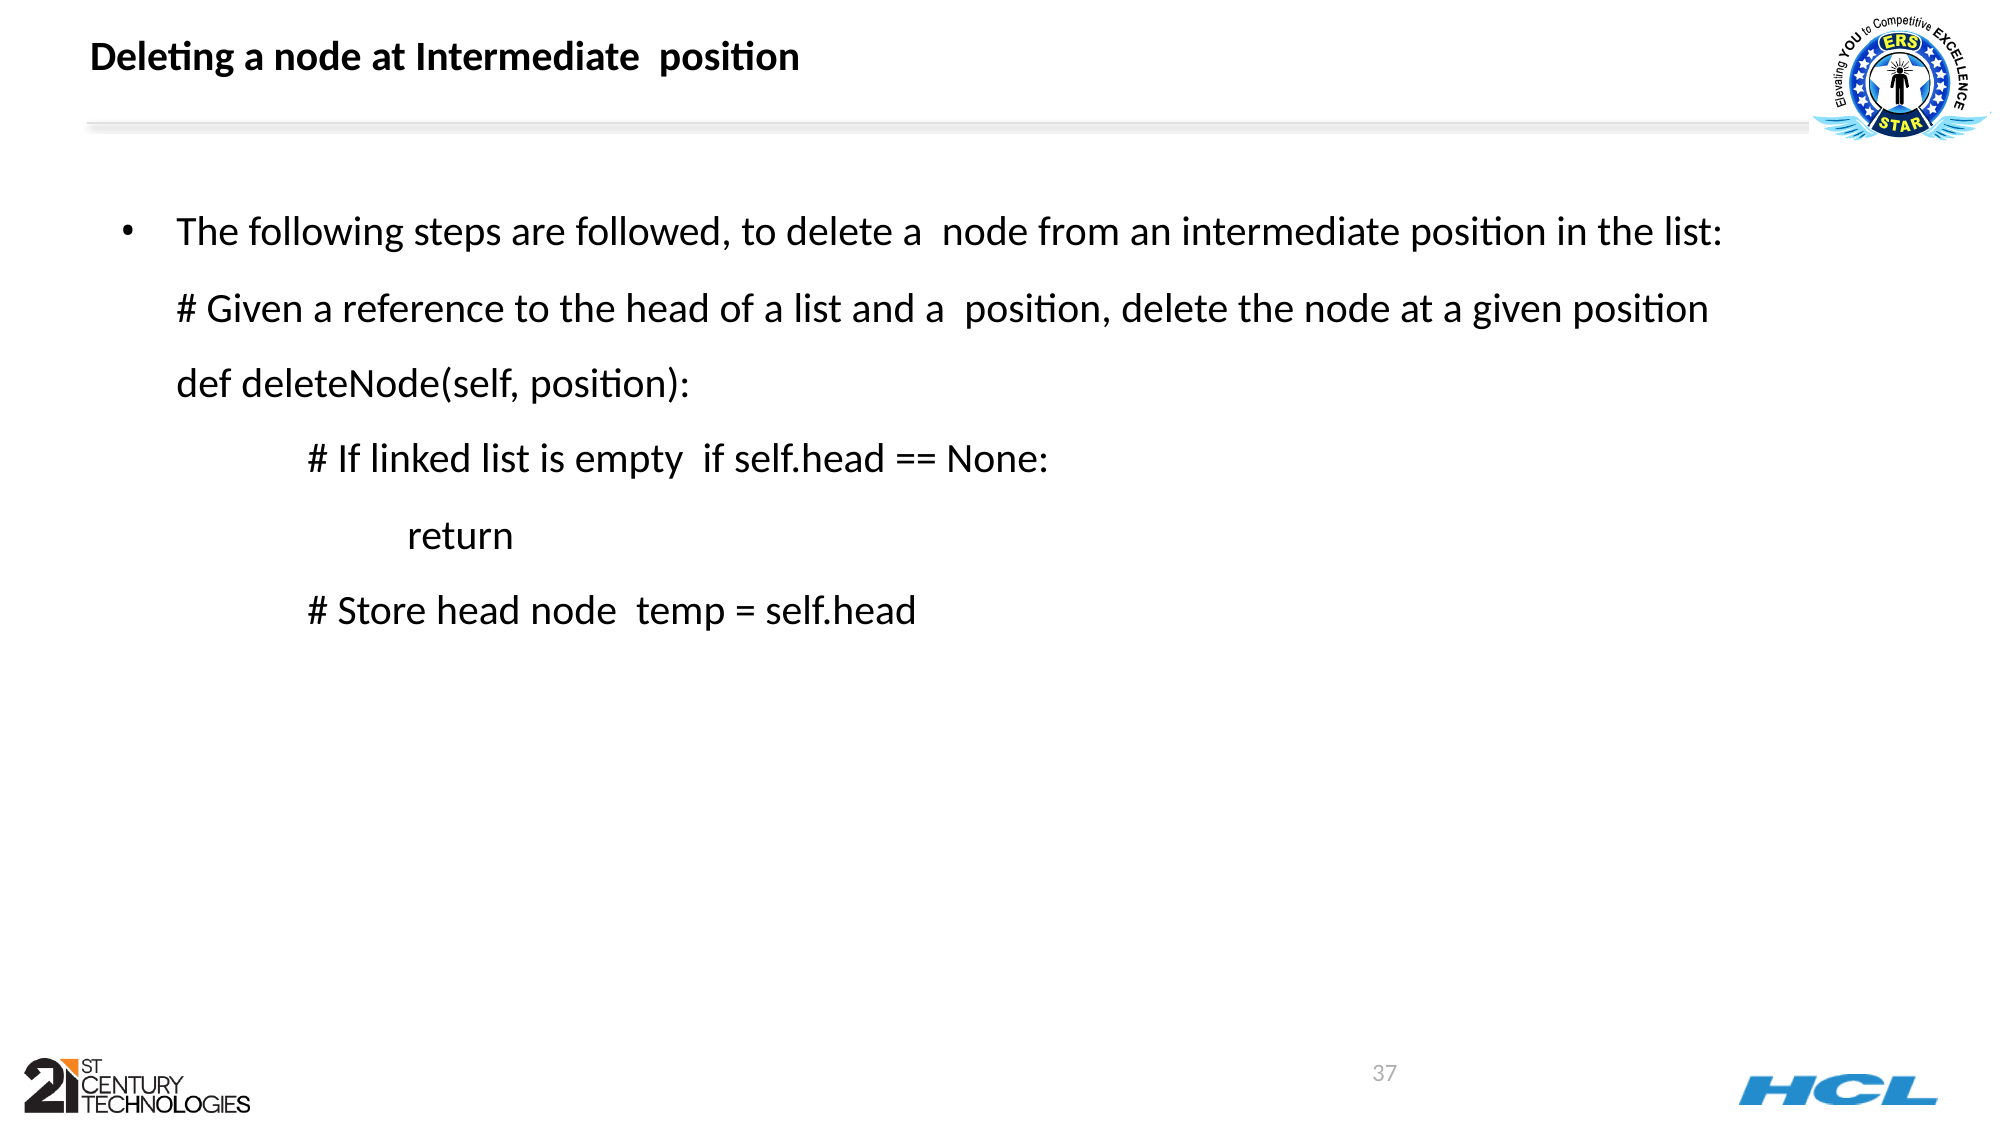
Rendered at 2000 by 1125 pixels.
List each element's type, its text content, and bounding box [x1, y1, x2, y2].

picture [24, 1058, 250, 1113]
title Deleting a node at Intermediate position [0, 0, 1540, 148]
text_box The following steps are followed, to delete a node from an intermediate position in the list: # Given a reference to the head of a list and a position, delete the node at a given position def deleteNode(self, position): # If linked list is empty if self.head == None: return # Store head node temp = self.head [117, 161, 1800, 634]
picture [1739, 1074, 1938, 1105]
slide_number 37 [1365, 746, 1417, 1125]
picture [1809, 10, 2000, 144]
